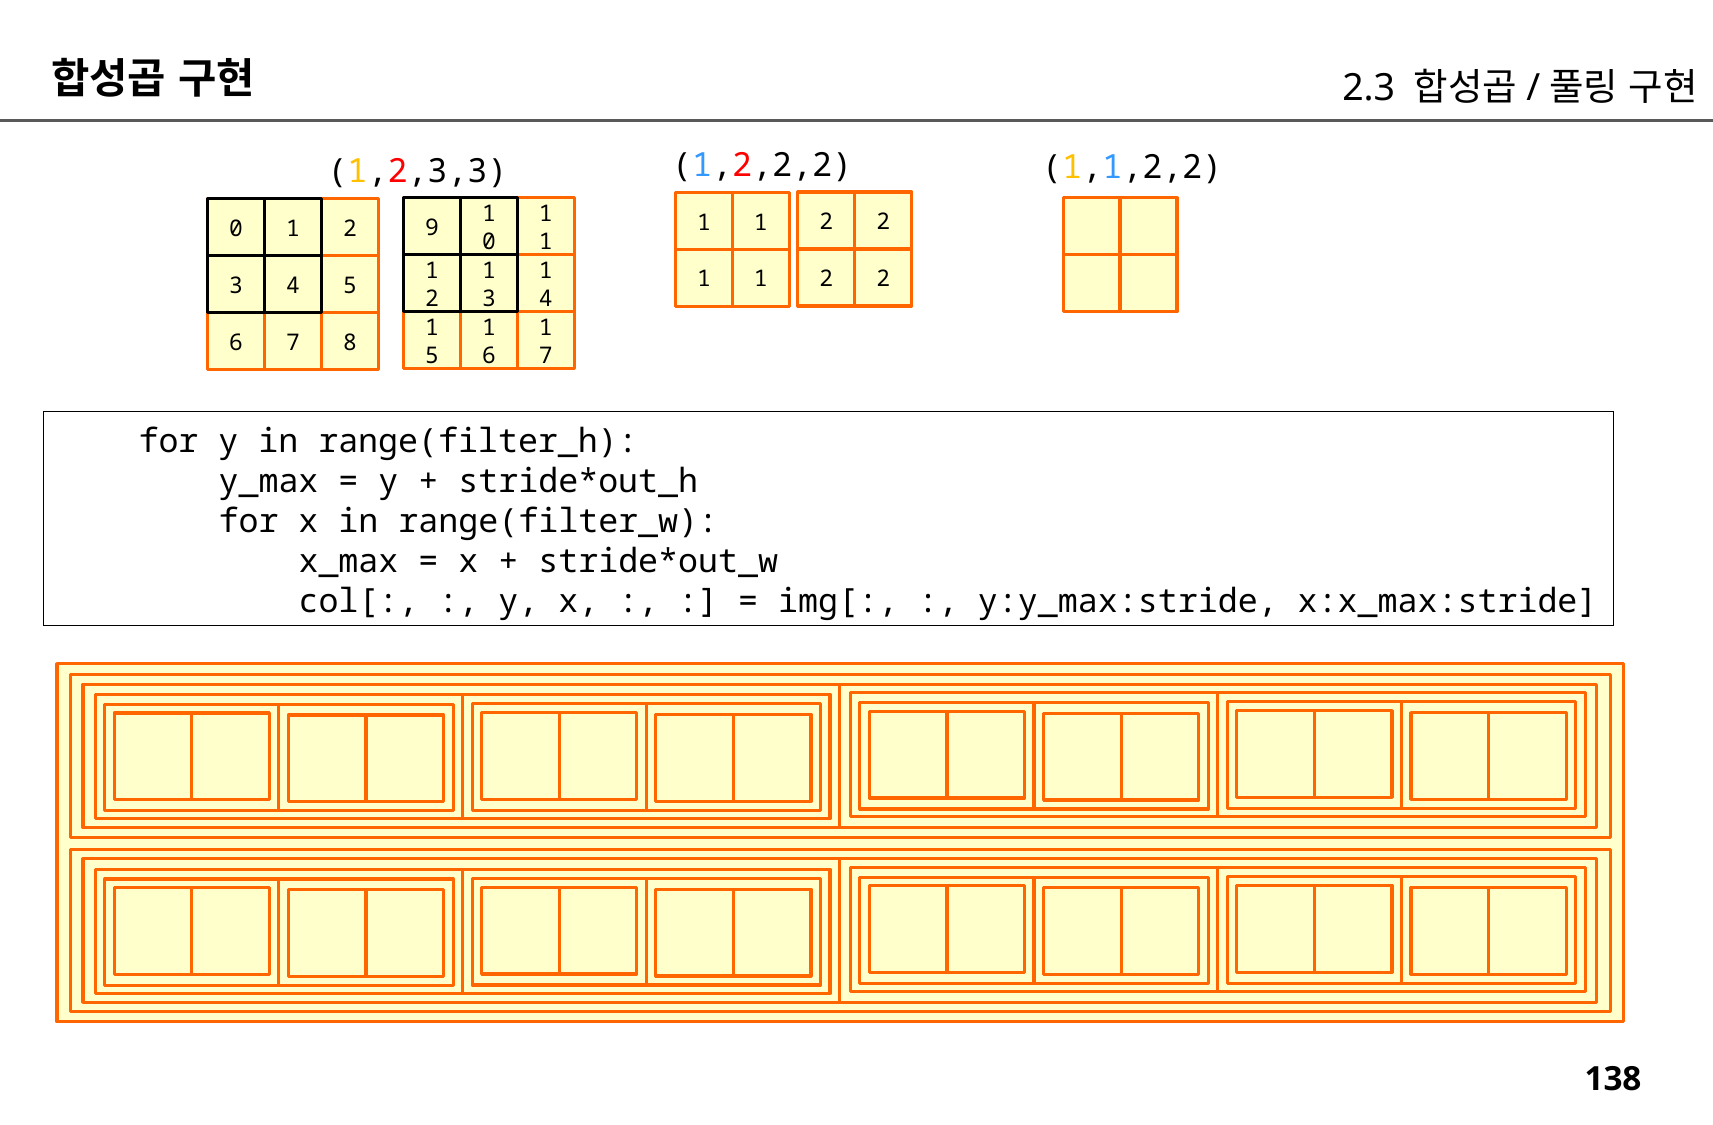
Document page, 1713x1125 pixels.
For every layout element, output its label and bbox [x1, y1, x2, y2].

text_box [657, 135, 914, 308]
text_box [1027, 137, 1237, 193]
text_box [55, 662, 1625, 1024]
text_box [11, 13, 803, 105]
text_box [207, 198, 322, 313]
text_box [1061, 196, 1179, 314]
text_box [205, 142, 576, 372]
text_box [916, 44, 1713, 111]
text_box [43, 411, 1614, 626]
